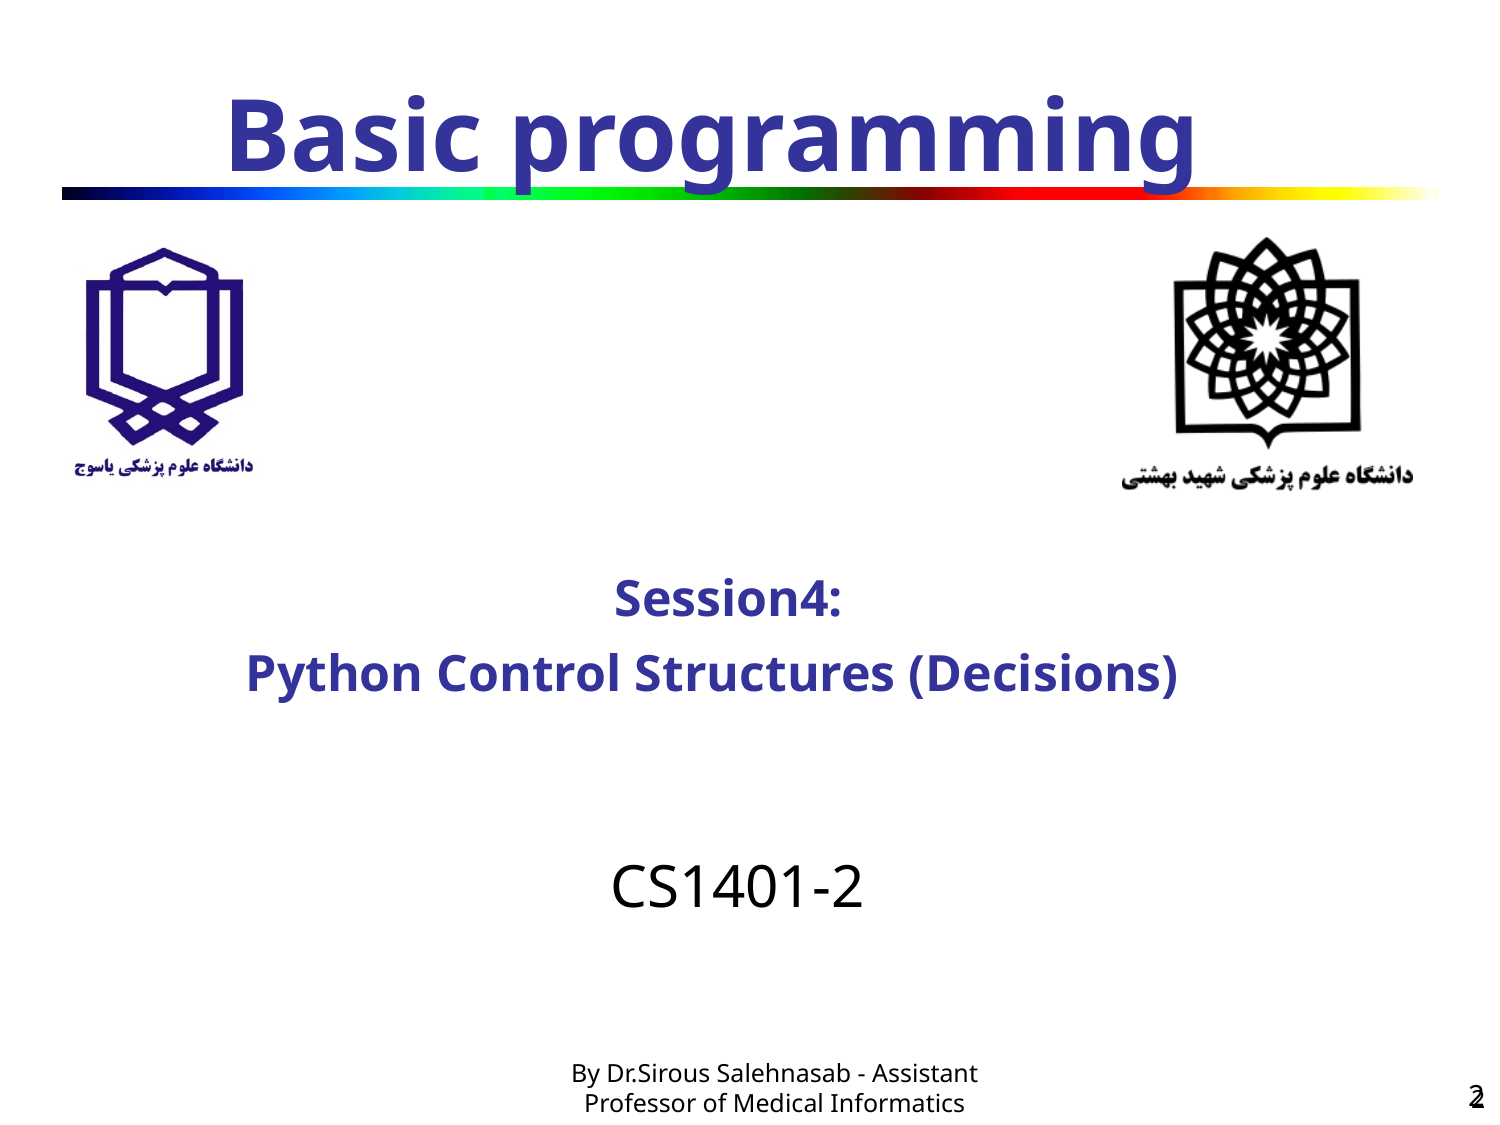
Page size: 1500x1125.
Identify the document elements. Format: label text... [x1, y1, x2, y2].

text_box CS1401-2 [562, 841, 913, 927]
footer By Dr.Sirous Salehnasab - Assistant Professor of Medical Informatics [537, 1062, 1013, 1125]
picture [62, 187, 355, 200]
picture [382, 187, 1438, 200]
picture [65, 237, 263, 492]
title Basic programming Session4: Python Control Structures (Decisions) [187, 409, 1238, 710]
text_box 2 [1187, 1049, 1500, 1125]
picture [1122, 237, 1413, 492]
